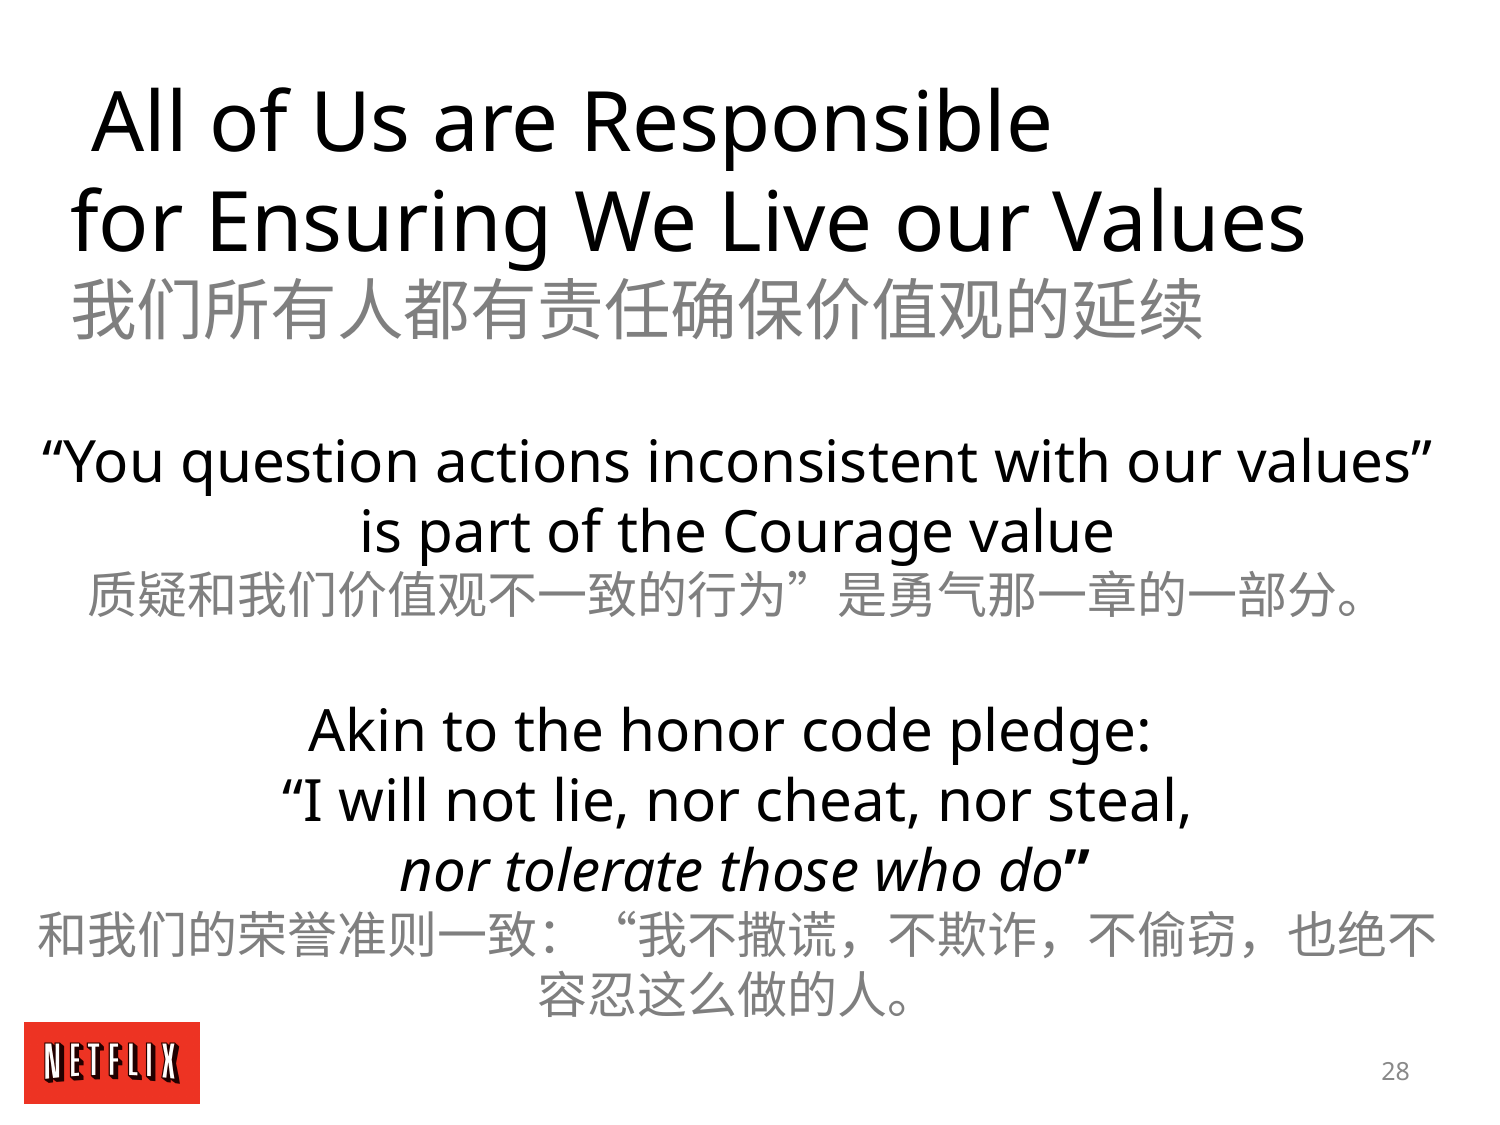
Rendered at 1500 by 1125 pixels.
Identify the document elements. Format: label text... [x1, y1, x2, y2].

slide_number 28 [1074, 1042, 1425, 1103]
subtitle “You question actions inconsistent with our values” is part of the Courage value 质疑和我们价值观不一致的行为”是勇气那一章的一部分。 Akin to the honor code pledge: “I will not lie, nor cheat, nor steal, nor tolerate those who do” 和我们的荣誉准则一致：“我不撒谎，不欺诈，不偷窃，也绝不容忍这么做的人。 [18, 416, 1457, 1014]
picture [24, 1022, 200, 1104]
title All of Us are Responsible for Ensuring We Live our Values 我们所有人都有责任确保价值观的延续 [55, 87, 1445, 329]
